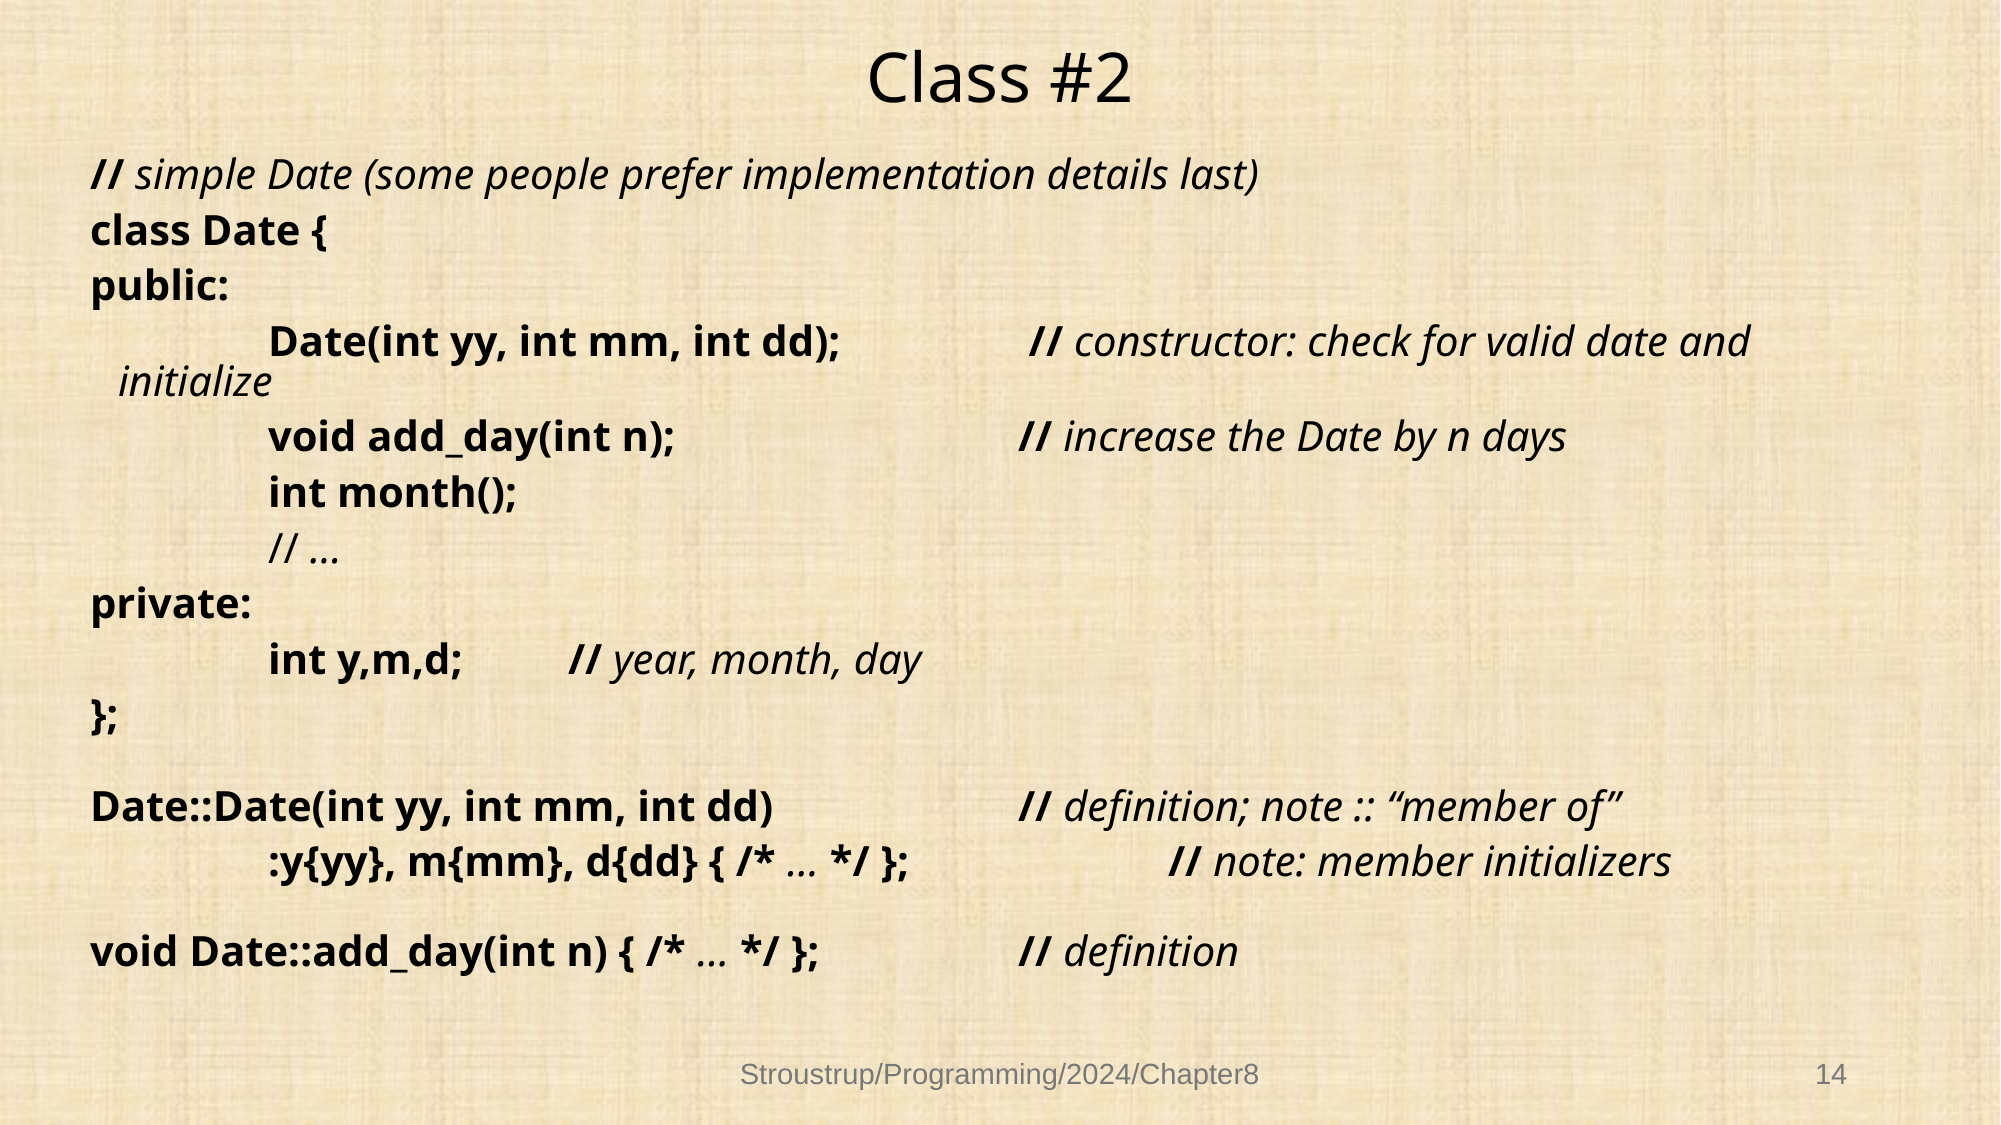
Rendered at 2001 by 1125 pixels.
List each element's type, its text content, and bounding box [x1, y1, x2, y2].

picture [0, 0, 2001, 1125]
footer Stroustrup/Programming/2024/Chapter8 [662, 1042, 1338, 1103]
title Class #2 [137, 22, 1863, 138]
list // simple Date (some people prefer implementation details last) class Date { public: Date(int yy, int mm, int dd); // constructor: check for valid date and initialize void add_day(int n); // increase the Date by n days int month(); // … private: int y,m,d; // year, month, day }; Date::Date(int yy, int mm, int dd) // definition; note :: “member of” :y{yy}, m{mm}, d{dd} { /* … */ }; // note: member initializers void Date::add_day(int n) { /* … */ }; // definition [75, 149, 1813, 1125]
slide_number 14 [1412, 1042, 1863, 1103]
